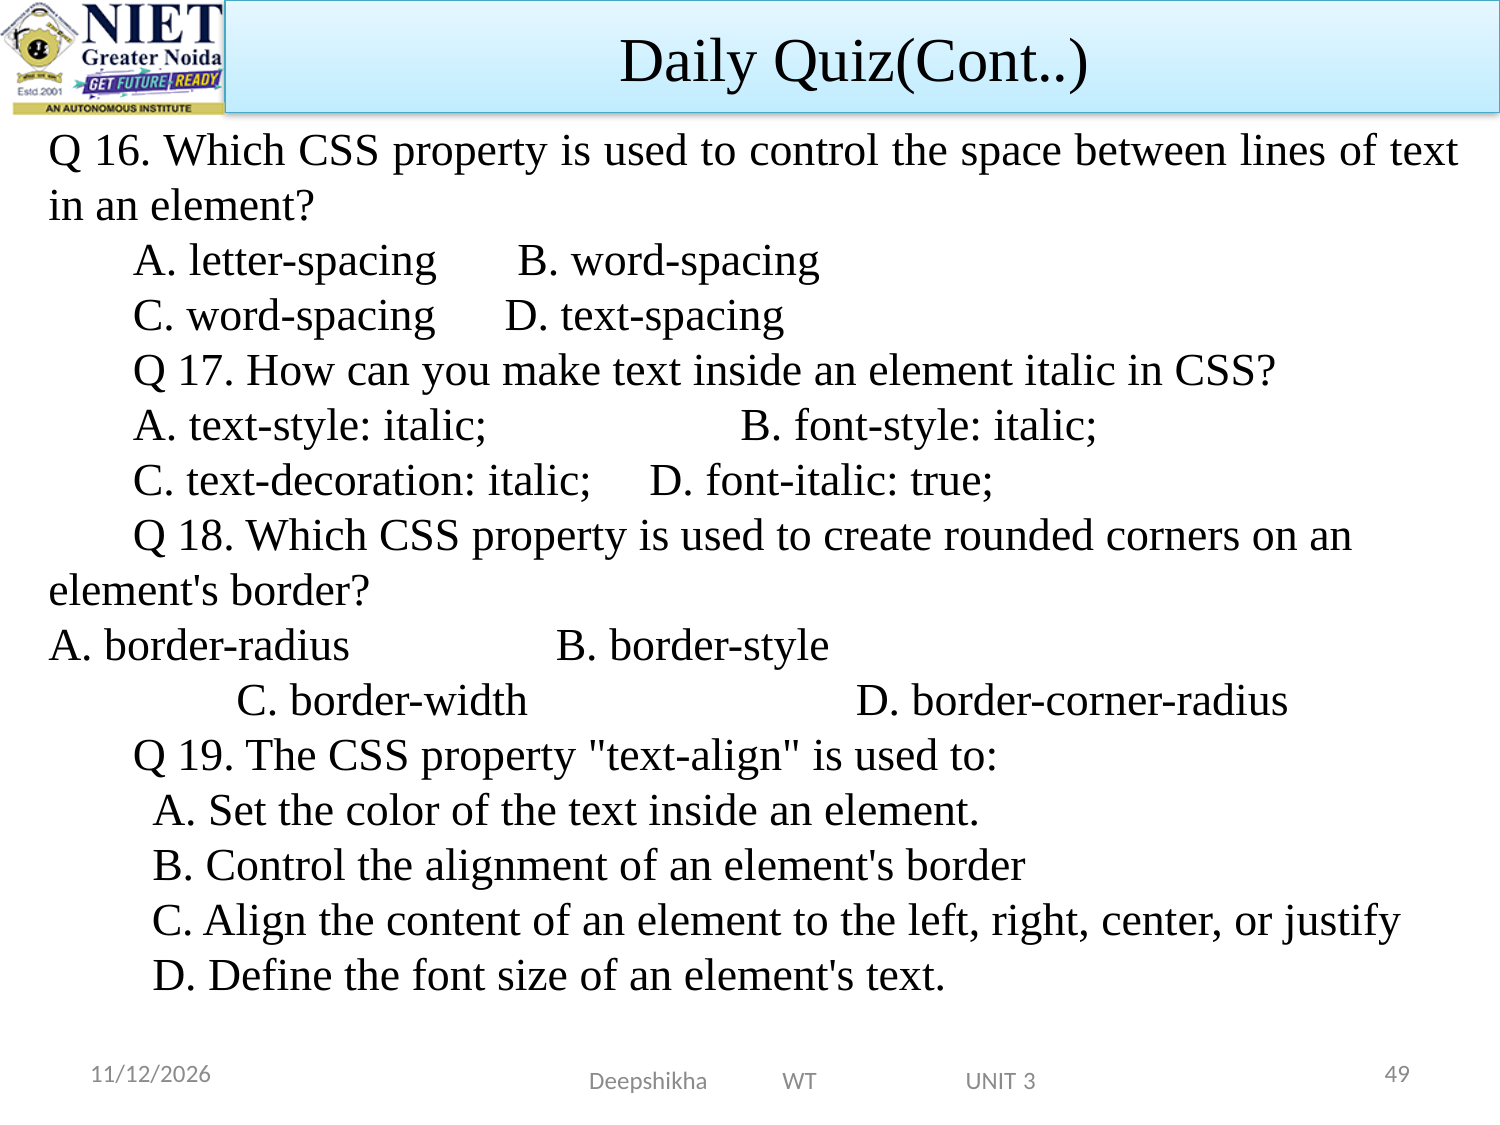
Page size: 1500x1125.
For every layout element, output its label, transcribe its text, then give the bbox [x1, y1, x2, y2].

picture [0, 2, 226, 116]
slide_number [75, 1042, 425, 1103]
text_box Q 16. Which CSS property is used to control the space between lines of text in an element? A. letter-spacing B. word-spacing C. word-spacing D. text-spacing Q 17. How can you make text inside an element italic in CSS? A. text-style: italic; B. font-style: italic; C. text-decoration: italic; D. font-italic: true; Q 18. Which CSS property is used to create rounded corners on an element's border? A. border-radius B. border-style C. border-width D. border-corner-radius Q 19. The CSS property "text-align" is used to: A. Set the color of the text inside an element. B. Control the alignment of an element's border C. Align the content of an element to the left, right, center, or justify D. Define the font size of an element's text. [33, 112, 1476, 1117]
footer Deepshikha WT UNIT 3 [399, 1050, 1225, 1110]
text_box Daily Quiz(Cont..) [224, 0, 1500, 113]
